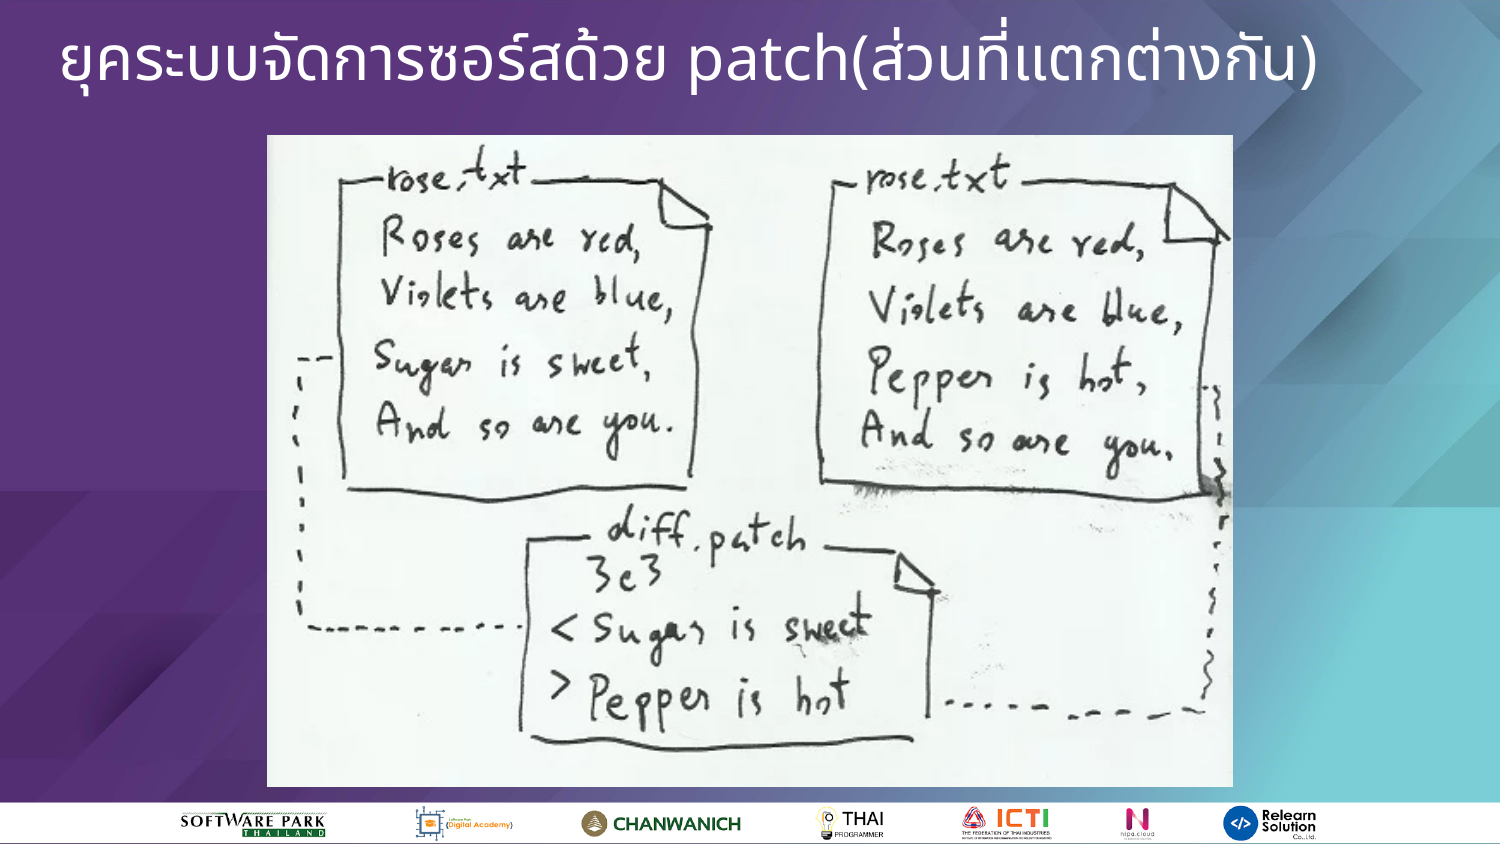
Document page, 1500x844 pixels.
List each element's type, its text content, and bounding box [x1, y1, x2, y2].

text_box ยุคระบบจัดการซอร์สด้วย patch(ส่วนที่แตกต่างกัน) [43, 3, 1471, 169]
picture [0, 0, 1500, 844]
